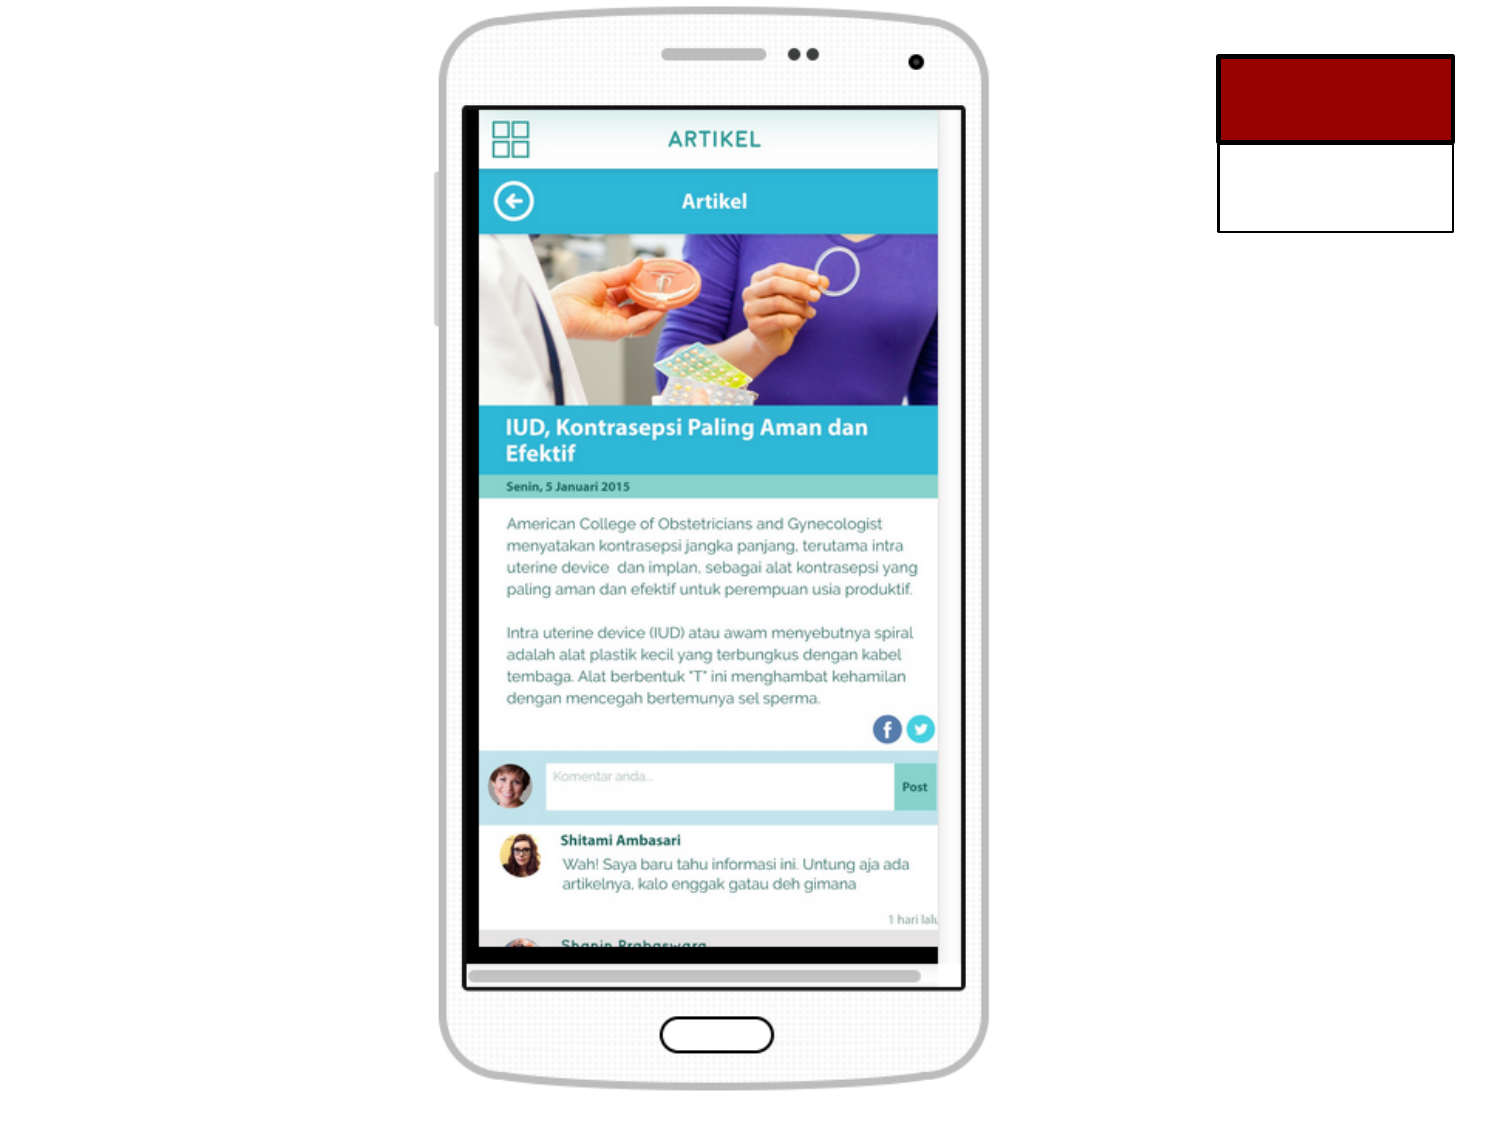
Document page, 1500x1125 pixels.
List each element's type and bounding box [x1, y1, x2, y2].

picture [416, 0, 1012, 1100]
